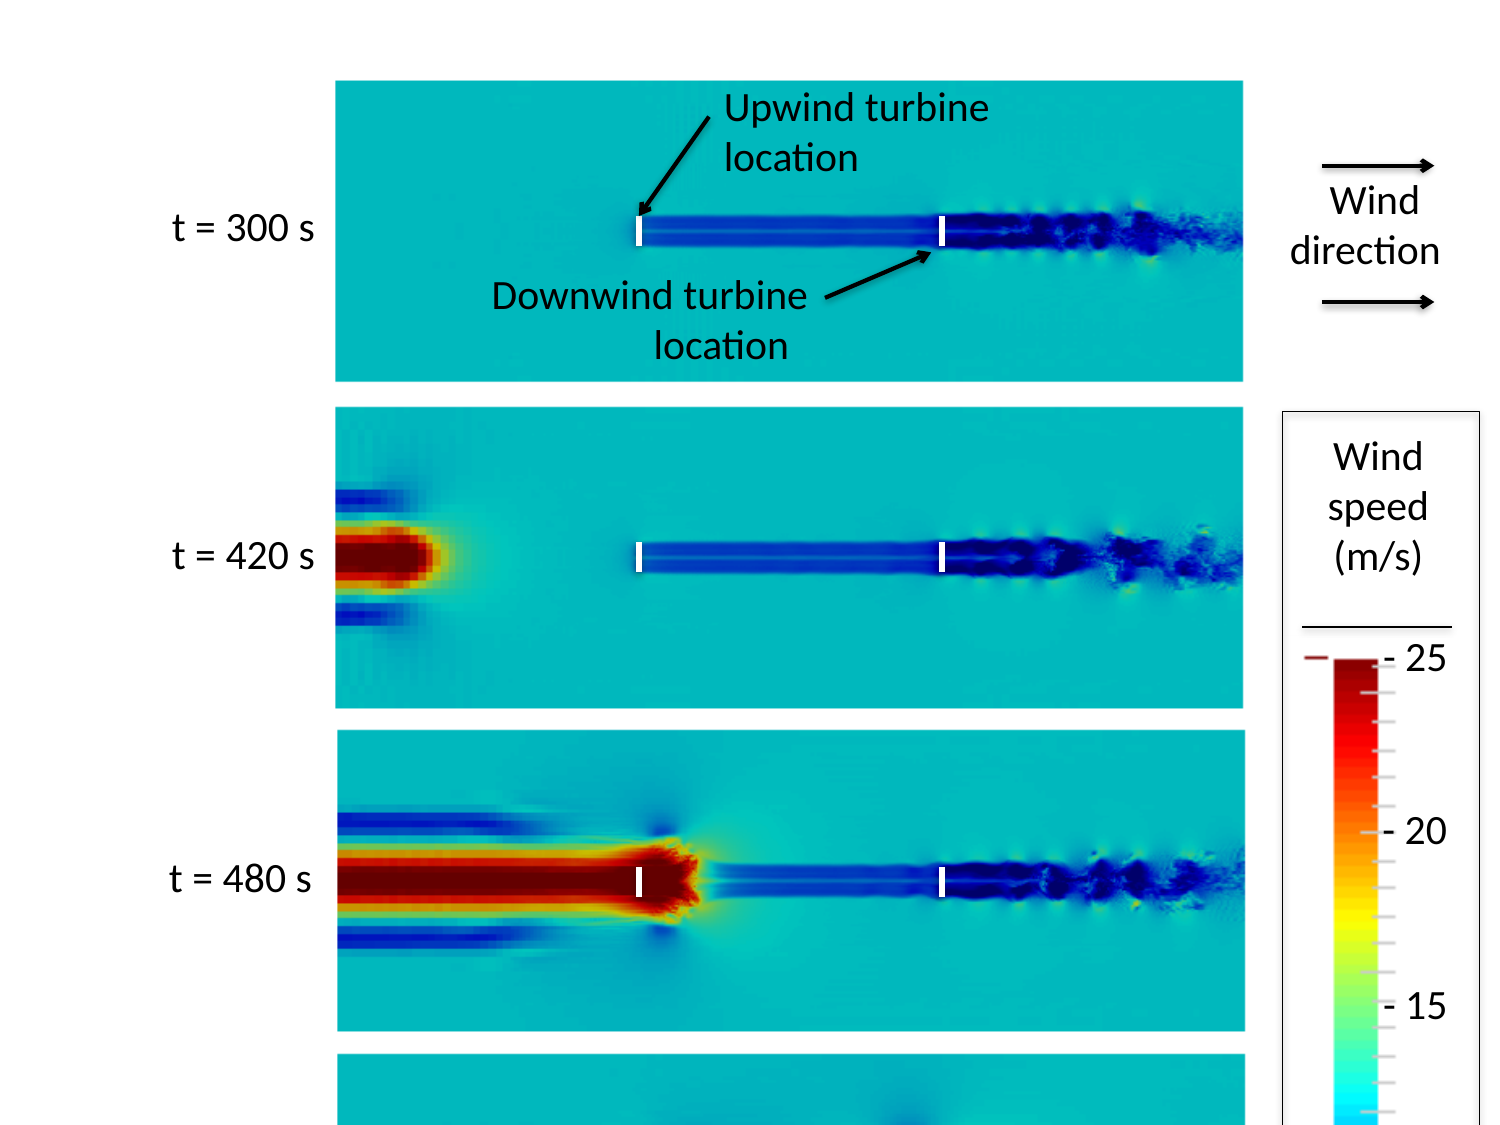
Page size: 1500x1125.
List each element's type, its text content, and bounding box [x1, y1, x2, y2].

text_box - 15 [1485, 970, 1492, 1036]
text_box Upwind turbine location [708, 72, 1061, 76]
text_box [824, 252, 932, 299]
text_box Wind direction [1267, 165, 1483, 281]
text_box [1282, 411, 1480, 1125]
text_box - 25 [1485, 622, 1492, 687]
text_box t = 480 s [118, 843, 320, 909]
text_box t = 420 s [121, 520, 321, 586]
text_box t = 300 s [121, 192, 321, 258]
picture [326, 78, 1247, 1125]
picture [1282, 634, 1420, 1125]
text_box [638, 116, 710, 217]
text_box - 20 [1485, 795, 1492, 860]
